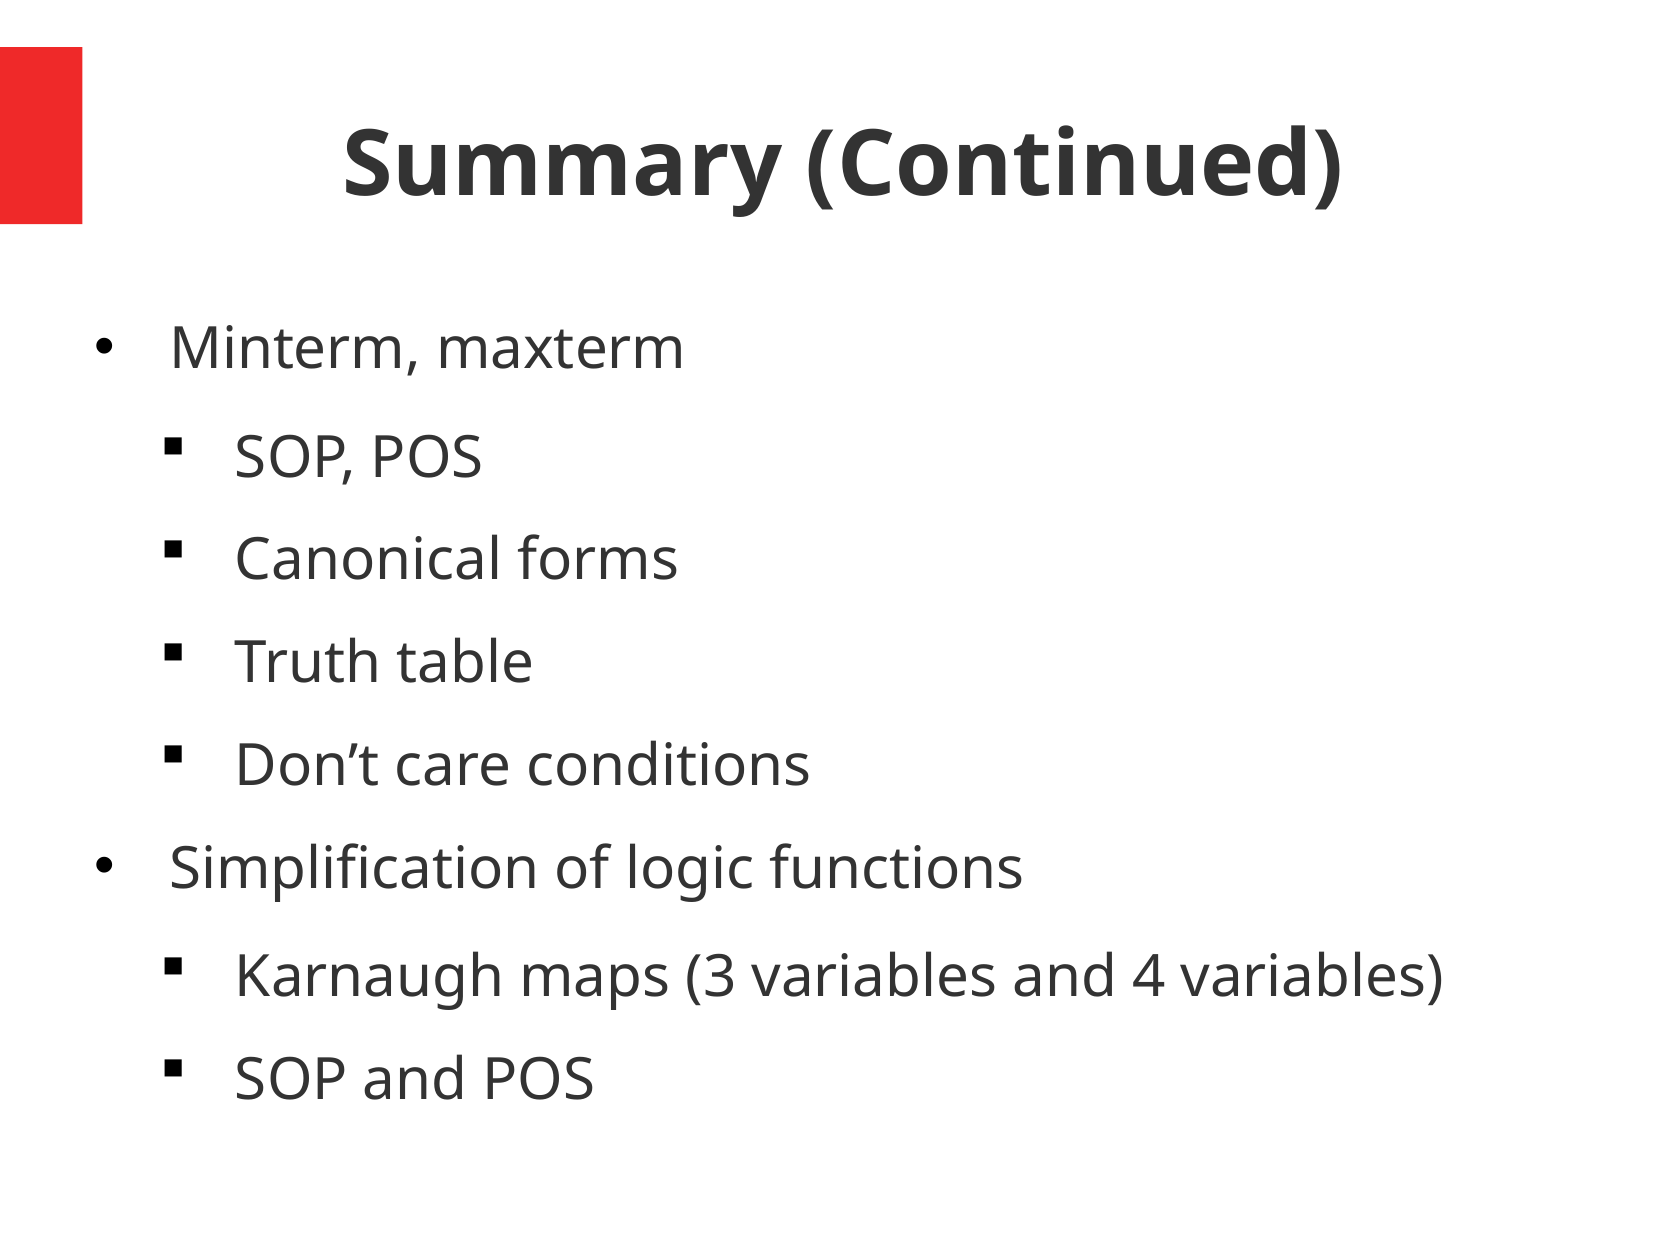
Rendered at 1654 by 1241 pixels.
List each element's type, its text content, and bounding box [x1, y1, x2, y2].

list Minterm, maxterm SOP, POS Canonical forms Truth table Don’t care conditions Simplification of logic functions Karnaugh maps (3 variables and 4 variables) SOP and POS [94, 301, 1510, 1018]
title Summary (Continued) [118, 49, 1569, 254]
